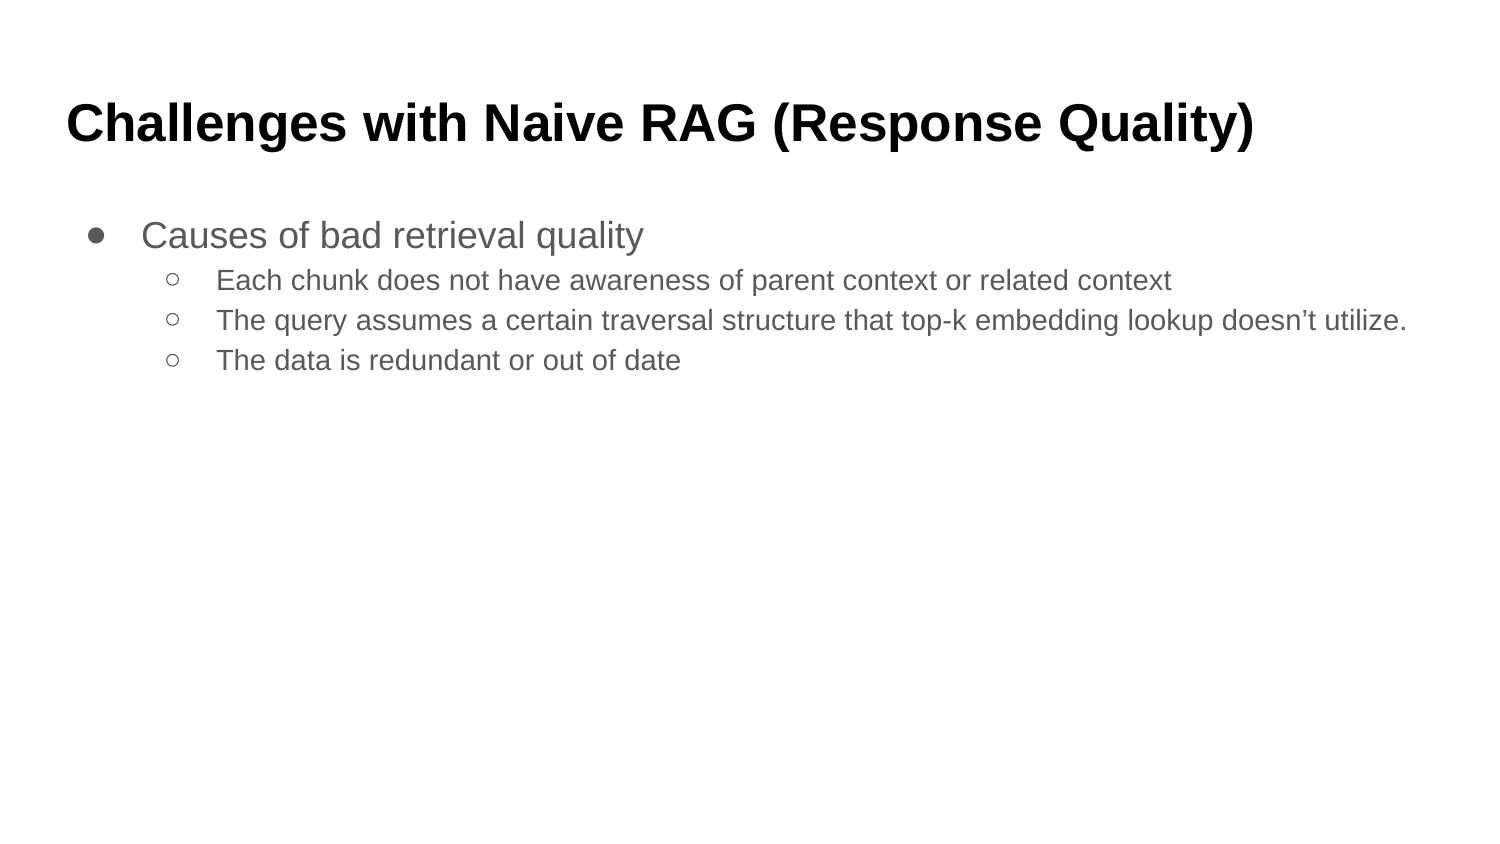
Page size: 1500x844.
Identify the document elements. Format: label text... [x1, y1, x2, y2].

list Causes of bad retrieval quality Each chunk does not have awareness of parent context or related context The query assumes a certain traversal structure that top-k embedding lookup doesn’t utilize. The data is redundant or out of date [51, 189, 1449, 750]
title Challenges with Naive RAG (Response Quality) [51, 72, 1449, 167]
